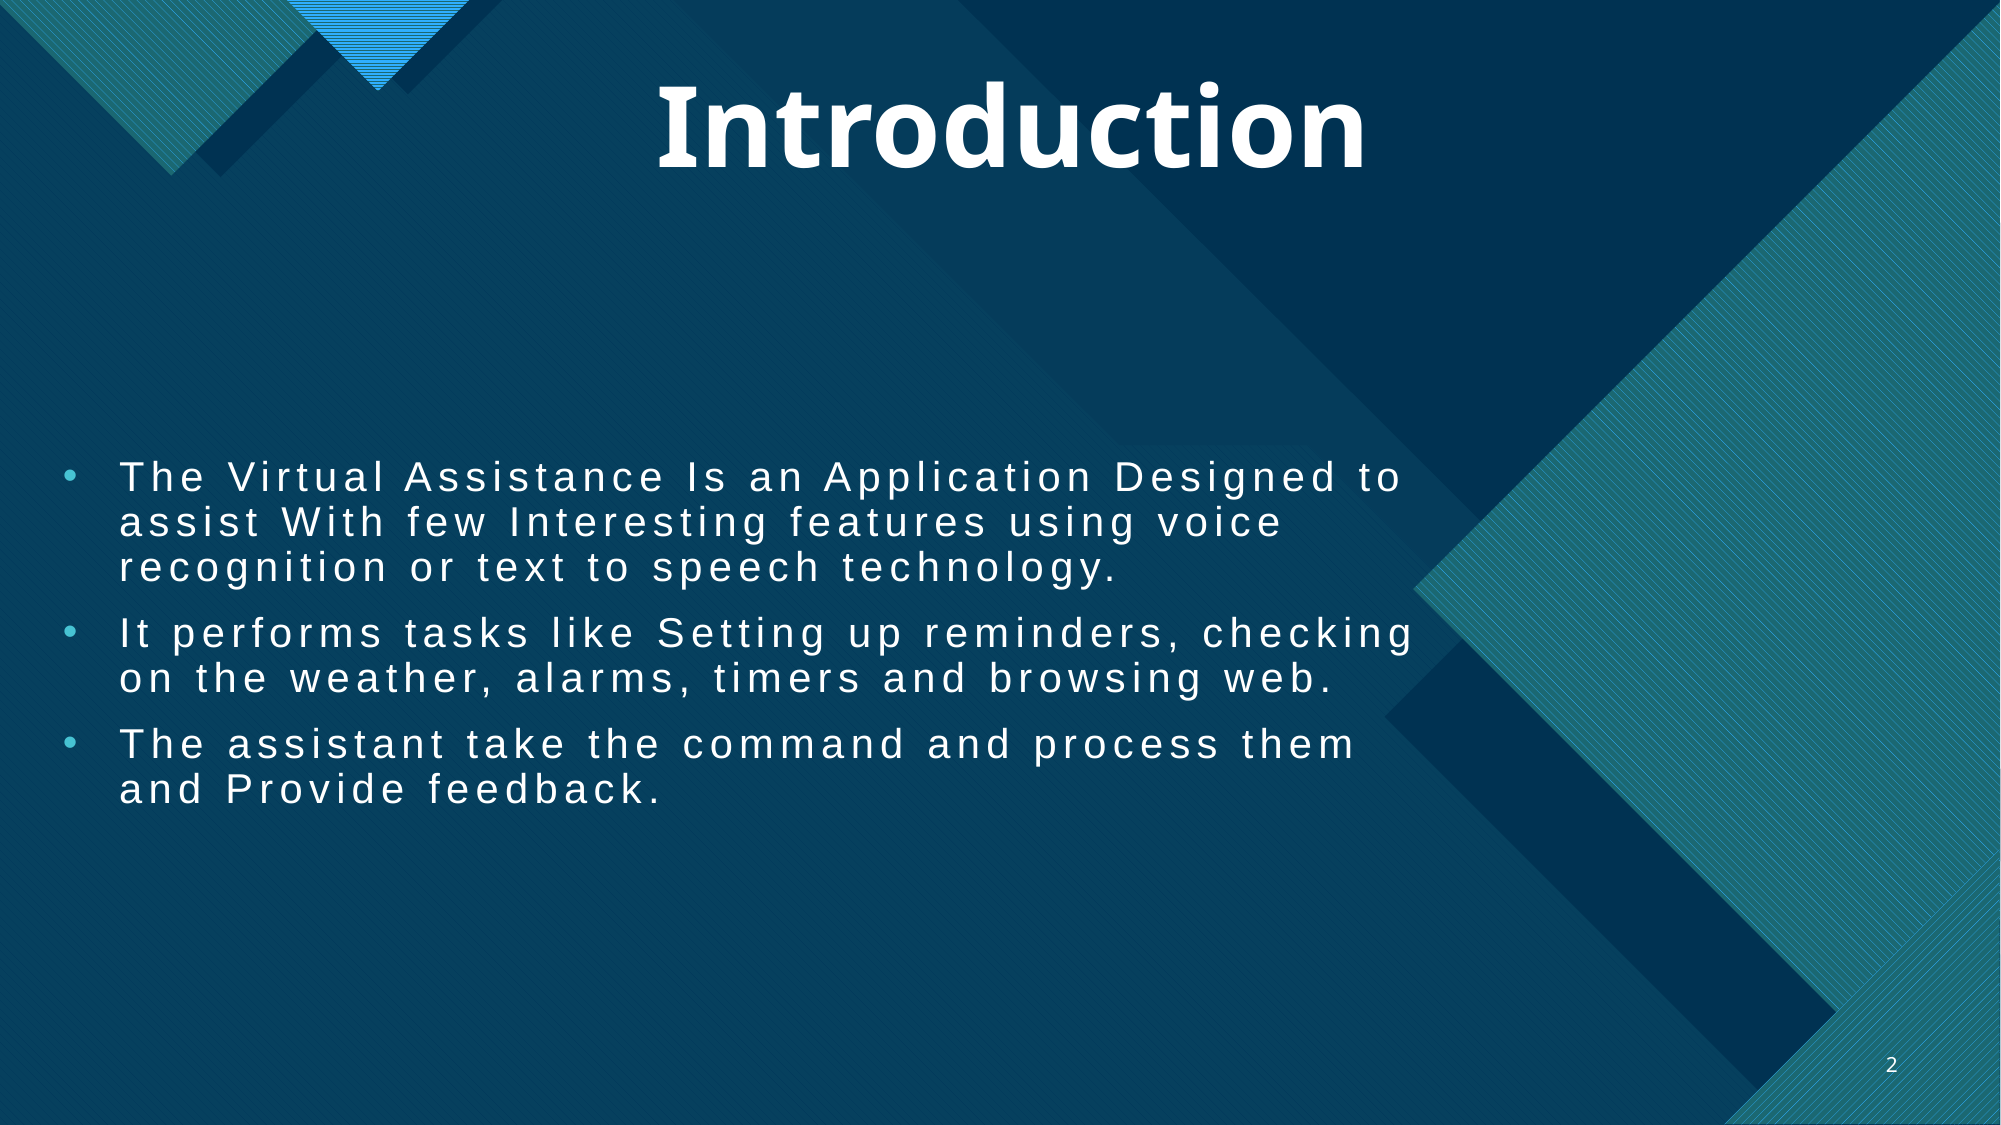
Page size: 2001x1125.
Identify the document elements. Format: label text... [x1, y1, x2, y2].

slide_number 2 [1845, 1035, 1913, 1096]
list The Virtual Assistance Is an Application Designed to assist With few Interesting features using voice recognition or text to speech technology. It performs tasks like Setting up reminders, checking on the weather, alarms, timers and browsing web. The assistant take the command and process them and Provide feedback. [47, 447, 1438, 946]
slide_number 11 [1438, 427, 2001, 1125]
title Introduction [641, 0, 1396, 200]
